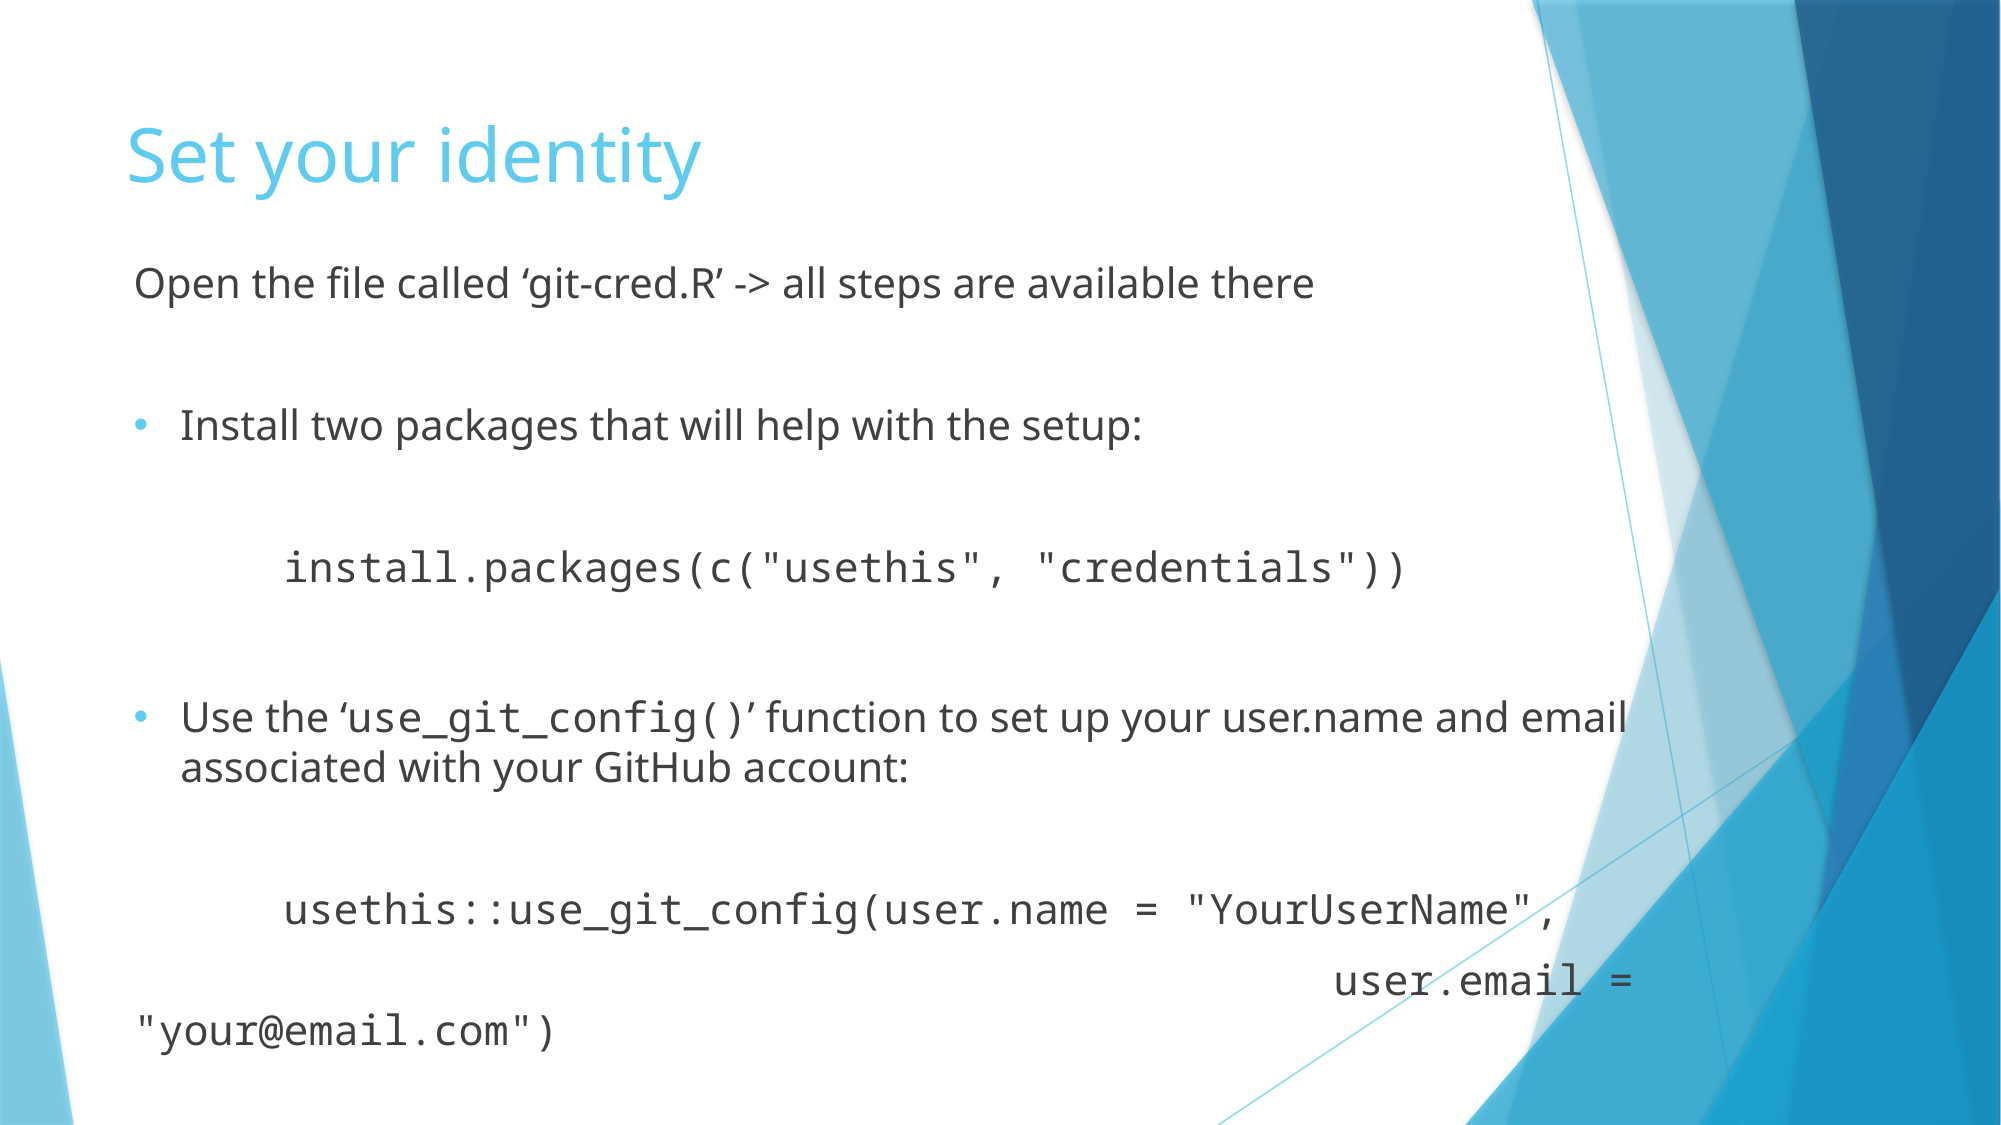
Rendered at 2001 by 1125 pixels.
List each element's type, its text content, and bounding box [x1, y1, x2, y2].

title Set your identity [111, 99, 1522, 228]
list Open the file called ‘git-cred.R’ -> all steps are available there Install two packages that will help with the setup: install.packages(c("usethis", "credentials")) Use the ‘use_git_config()’ function to set up your user.name and email associated with your GitHub account: usethis::use_git_config(user.name = "YourUserName", user.email = "your@email.com") [43, 249, 1810, 1068]
